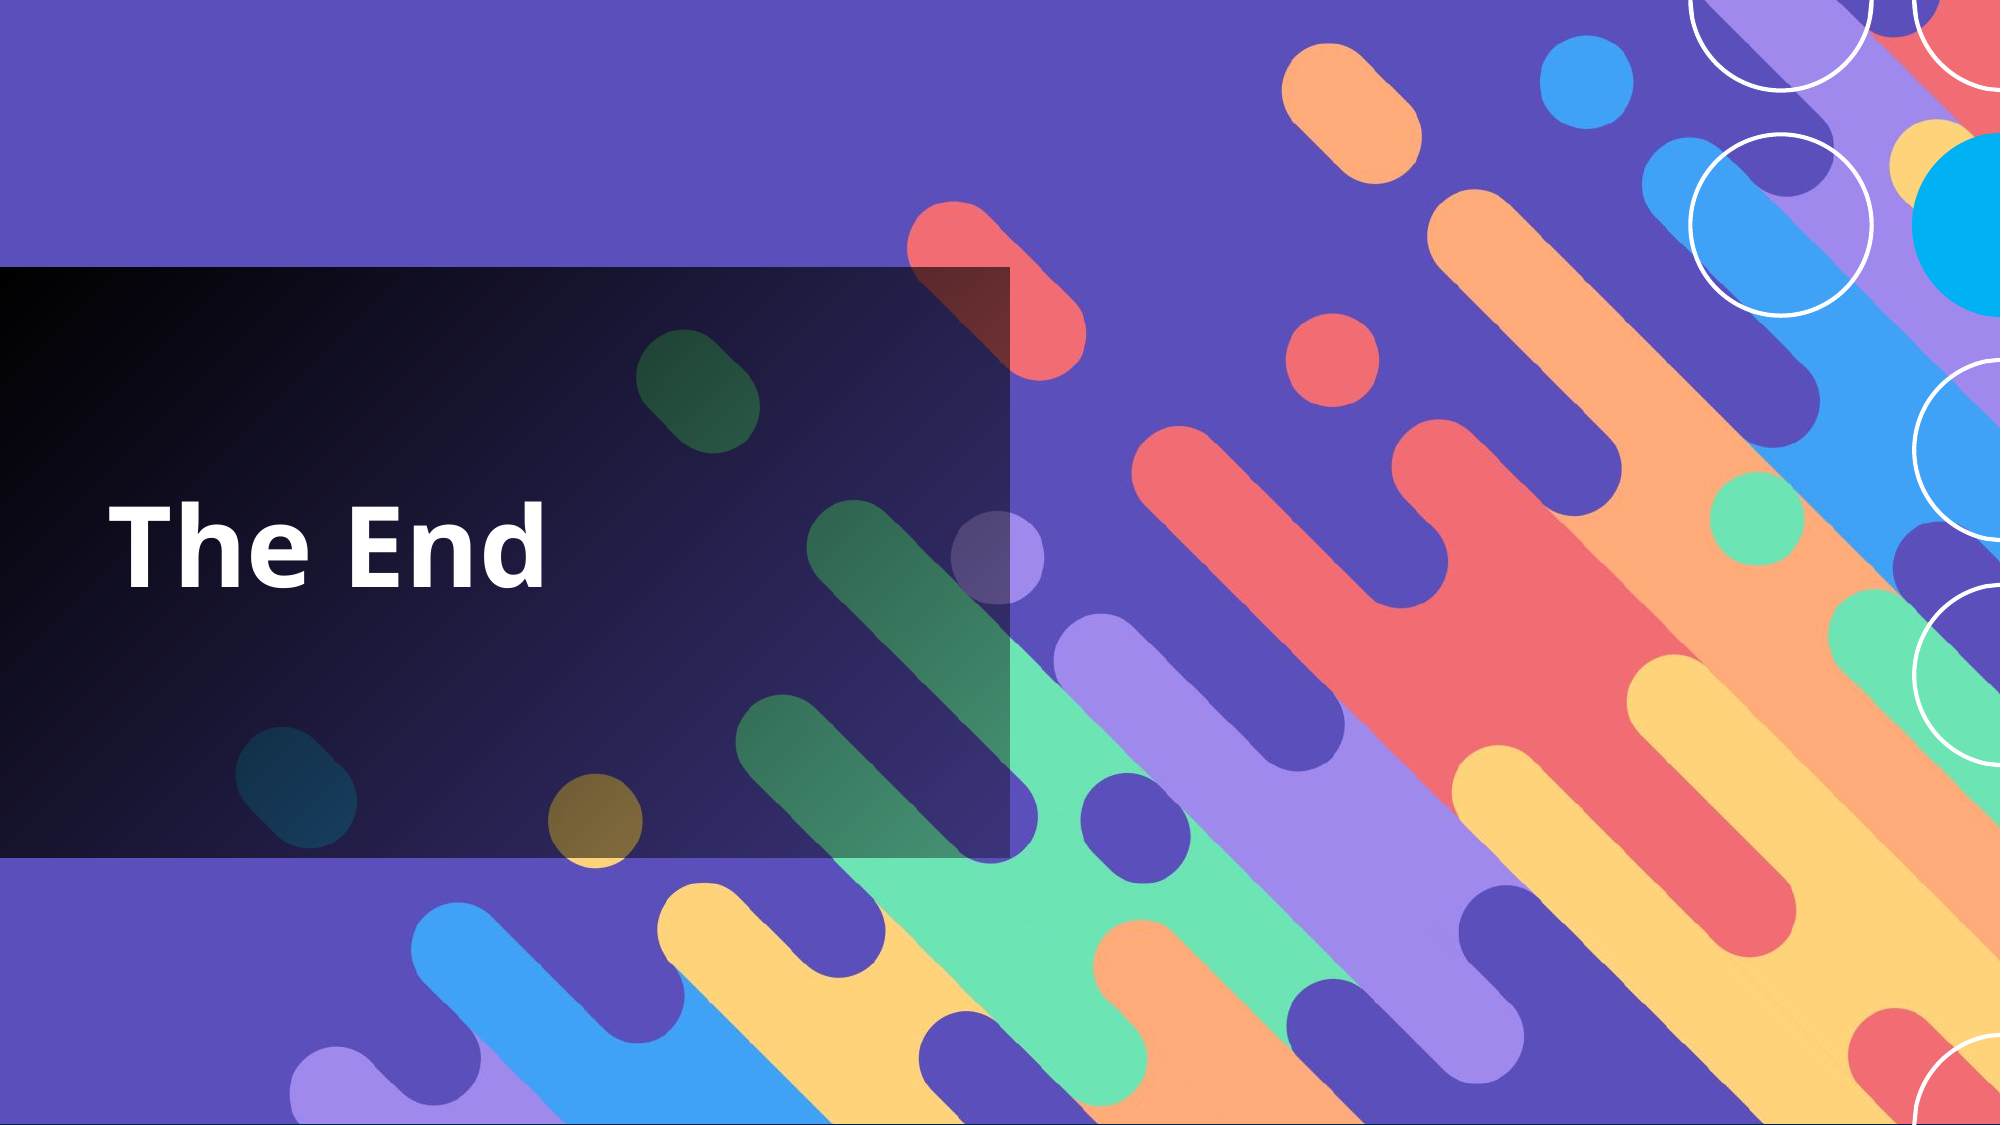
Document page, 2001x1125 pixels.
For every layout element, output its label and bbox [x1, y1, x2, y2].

text_box [1688, 0, 2000, 1125]
picture [0, 0, 1688, 1124]
